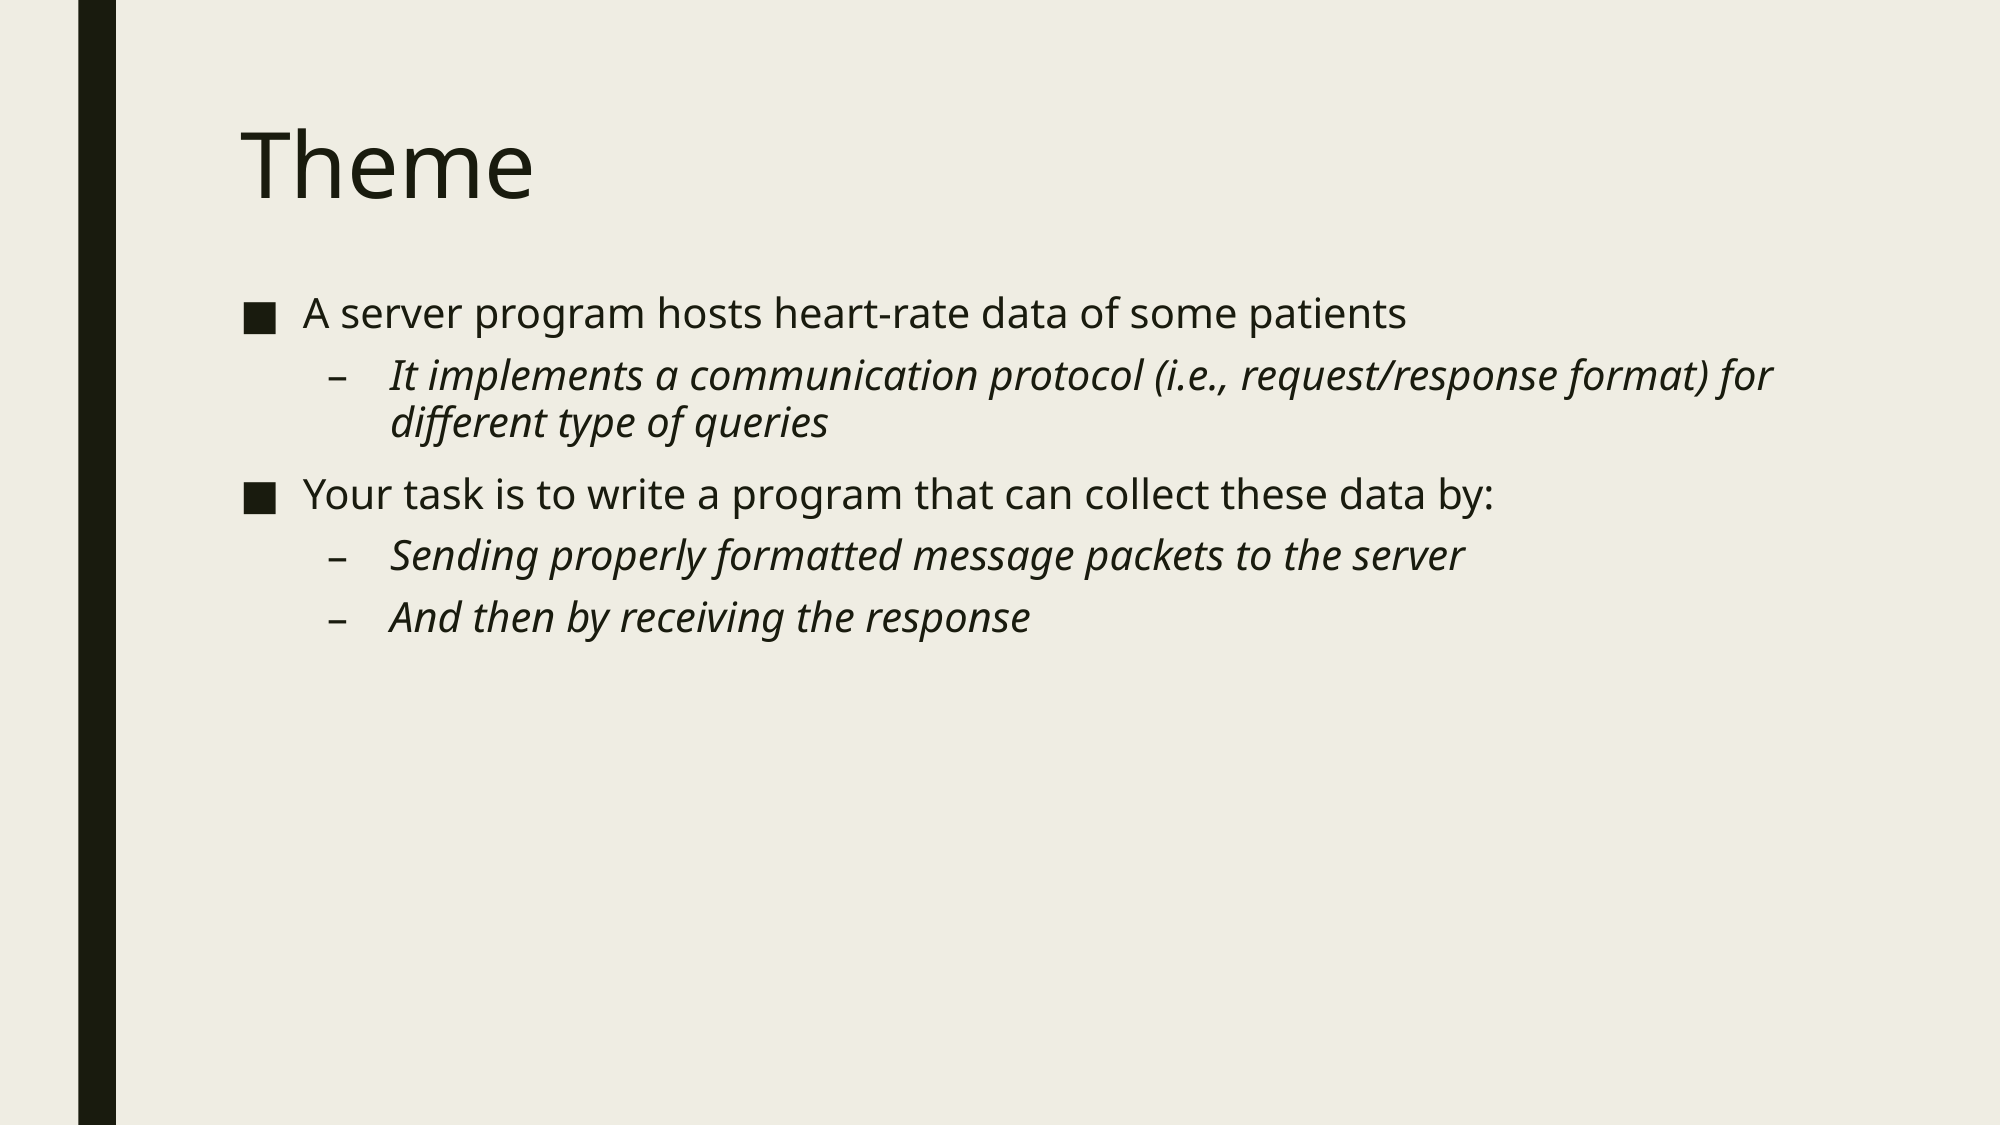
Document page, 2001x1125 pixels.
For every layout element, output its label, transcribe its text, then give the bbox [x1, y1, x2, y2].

list A server program hosts heart-rate data of some patients It implements a communication protocol (i.e., request/response format) for different type of queries Your task is to write a program that can collect these data by: Sending properly formatted message packets to the server And then by receiving the response [225, 283, 1800, 1031]
title Theme [225, 112, 1800, 263]
